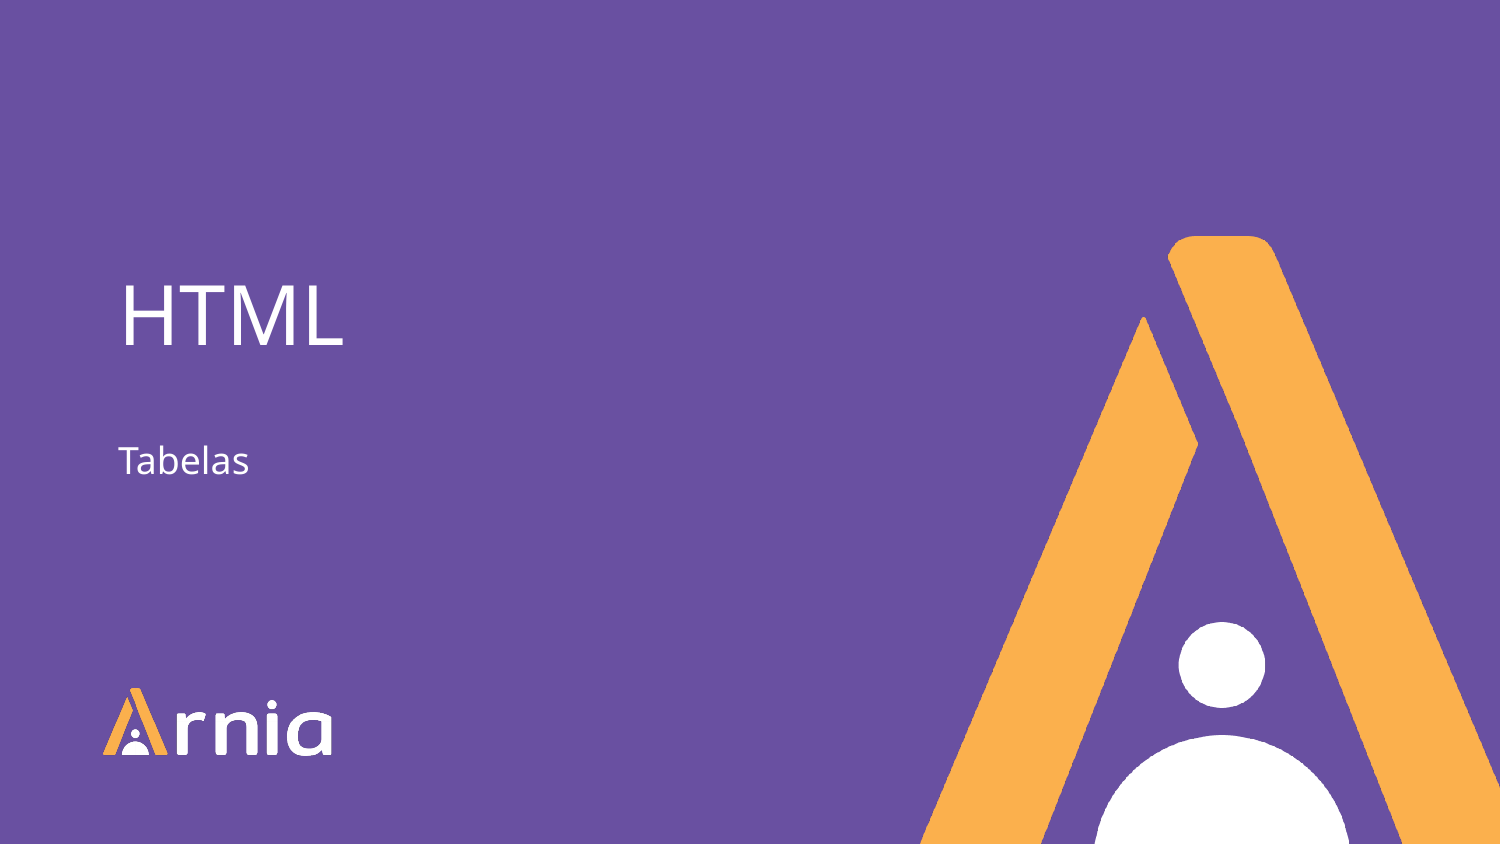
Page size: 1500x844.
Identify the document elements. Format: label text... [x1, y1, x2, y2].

text_box Tabelas [103, 421, 914, 497]
picture [919, 236, 1500, 844]
text_box HTML [103, 246, 914, 377]
picture [102, 688, 332, 757]
